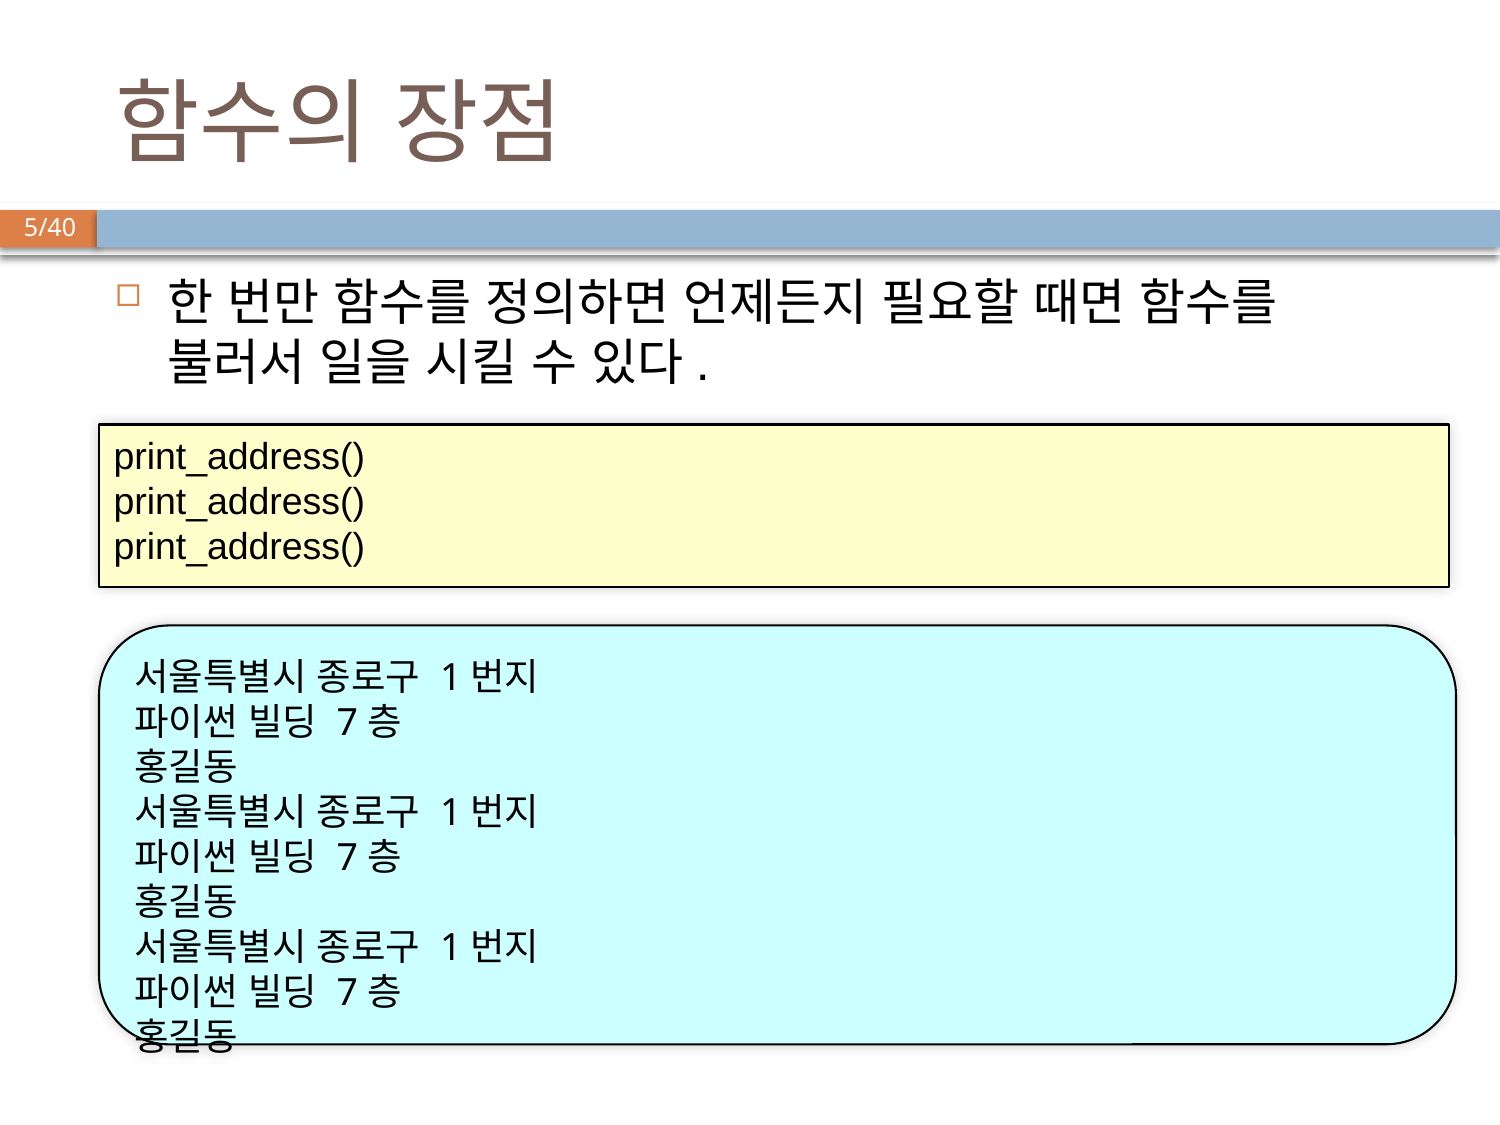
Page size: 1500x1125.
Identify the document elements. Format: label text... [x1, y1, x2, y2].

list 한 번만 함수를 정의하면 언제든지 필요할 때면 함수를 불러서 일을 시킬 수 있다. [100, 592, 1438, 659]
list 한 번만 함수를 정의하면 언제든지 필요할 때면 함수를 불러서 일을 시킬 수 있다. [100, 262, 1438, 418]
text_box 서울특별시 종로구 1번지 파이썬 빌딩 7층 홍길동 서울특별시 종로구 1번지 파이썬 빌딩 7층 홍길동 서울특별시 종로구 1번지 파이썬 빌딩 7층 홍길동 [98, 625, 1457, 1045]
text_box print_address() print_address() print_address() [98, 424, 1449, 588]
title 함수의 장점 [100, 37, 1438, 200]
